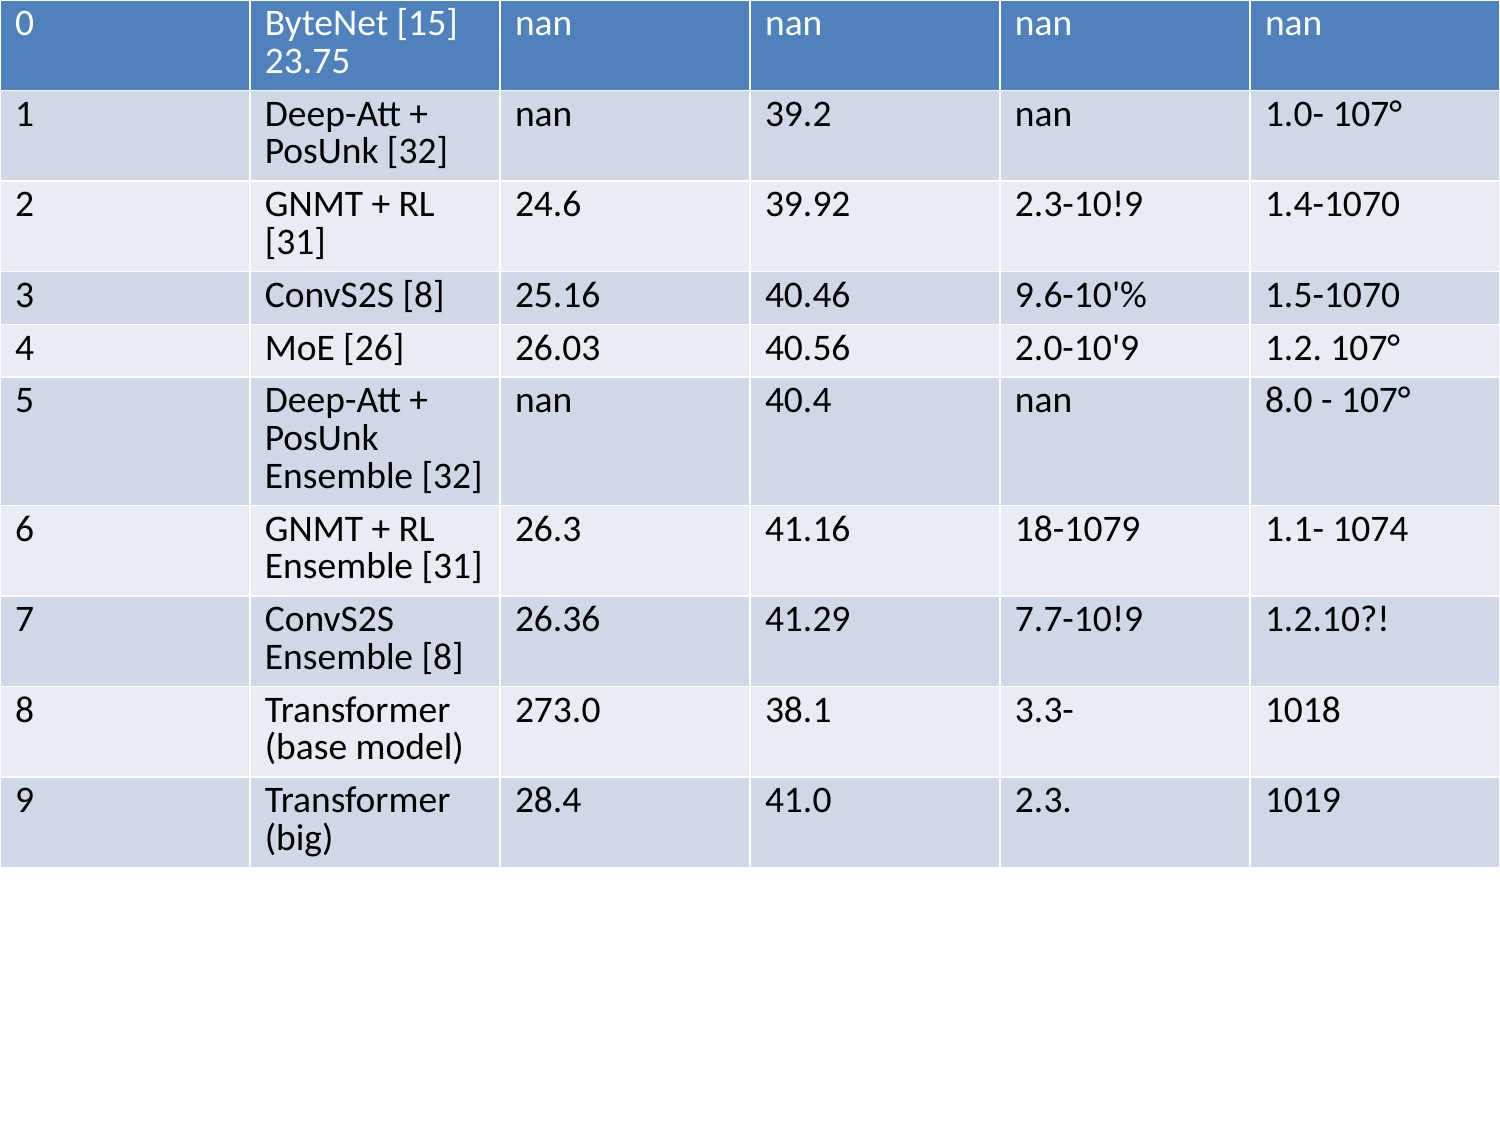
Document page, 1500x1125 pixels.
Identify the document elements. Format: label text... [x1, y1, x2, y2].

table_cell 18-1079 [1001, 506, 1249, 595]
table_cell 1019 [1251, 778, 1499, 867]
table_cell nan [1001, 378, 1249, 505]
table_cell 9 [1, 778, 249, 867]
table_cell 3 [1, 272, 249, 324]
table_cell 5 [1, 378, 249, 505]
table_cell 1.2.10?! [1251, 597, 1499, 686]
table_cell 26.3 [501, 506, 749, 595]
table_cell nan [501, 378, 749, 505]
table_cell 2.3-10!9 [1001, 182, 1249, 271]
table_cell 26.03 [501, 325, 749, 376]
table_cell 41.29 [751, 597, 999, 686]
table_cell 38.1 [751, 687, 999, 776]
table_header ByteNet [15] 23.75 [251, 1, 499, 90]
table_cell Transformer (base model) [251, 687, 499, 776]
table_cell 273.0 [501, 687, 749, 776]
table_cell 1 [1, 91, 249, 180]
table_cell 1.1- 1074 [1251, 506, 1499, 595]
table_cell ConvS2S [8] [251, 272, 499, 324]
table_cell 39.2 [751, 91, 999, 180]
table_cell 2.3. [1001, 778, 1249, 867]
table_header nan [1251, 1, 1499, 90]
table_cell 8 [1, 687, 249, 776]
table_cell nan [501, 91, 749, 180]
table_cell 6 [1, 506, 249, 595]
table_cell 8.0 - 107° [1251, 378, 1499, 505]
table_header nan [501, 1, 749, 90]
table_cell 2 [1, 182, 249, 271]
table_cell nan [1001, 91, 1249, 180]
table_cell GNMT + RL [31] [251, 182, 499, 271]
table_cell 25.16 [501, 272, 749, 324]
table_cell 1.4-1070 [1251, 182, 1499, 271]
table_cell 41.0 [751, 778, 999, 867]
table_cell ConvS2S Ensemble [8] [251, 597, 499, 686]
table_cell GNMT + RL Ensemble [31] [251, 506, 499, 595]
table_cell Deep-Att + PosUnk [32] [251, 91, 499, 180]
table_cell 7.7-10!9 [1001, 597, 1249, 686]
table_header 0 [1, 1, 249, 90]
table_cell 9.6-10'% [1001, 272, 1249, 324]
table_cell Transformer (big) [251, 778, 499, 867]
table_cell 1.5-1070 [1251, 272, 1499, 324]
table_cell Deep-Att + PosUnk Ensemble [32] [251, 378, 499, 505]
table_header nan [751, 1, 999, 90]
table_cell 24.6 [501, 182, 749, 271]
table_cell 40.56 [751, 325, 999, 376]
table_header nan [1001, 1, 1249, 90]
table_cell 2.0-10'9 [1001, 325, 1249, 376]
table_cell 28.4 [501, 778, 749, 867]
table_cell 1018 [1251, 687, 1499, 776]
table_cell 39.92 [751, 182, 999, 271]
table_cell 40.4 [751, 378, 999, 505]
table_cell 3.3- [1001, 687, 1249, 776]
table_cell 40.46 [751, 272, 999, 324]
table_cell 1.0- 107° [1251, 91, 1499, 180]
table_cell 26.36 [501, 597, 749, 686]
table_cell 7 [1, 597, 249, 686]
table_cell 1.2. 107° [1251, 325, 1499, 376]
table_cell MoE [26] [251, 325, 499, 376]
table_cell 41.16 [751, 506, 999, 595]
table_cell 4 [1, 325, 249, 376]
